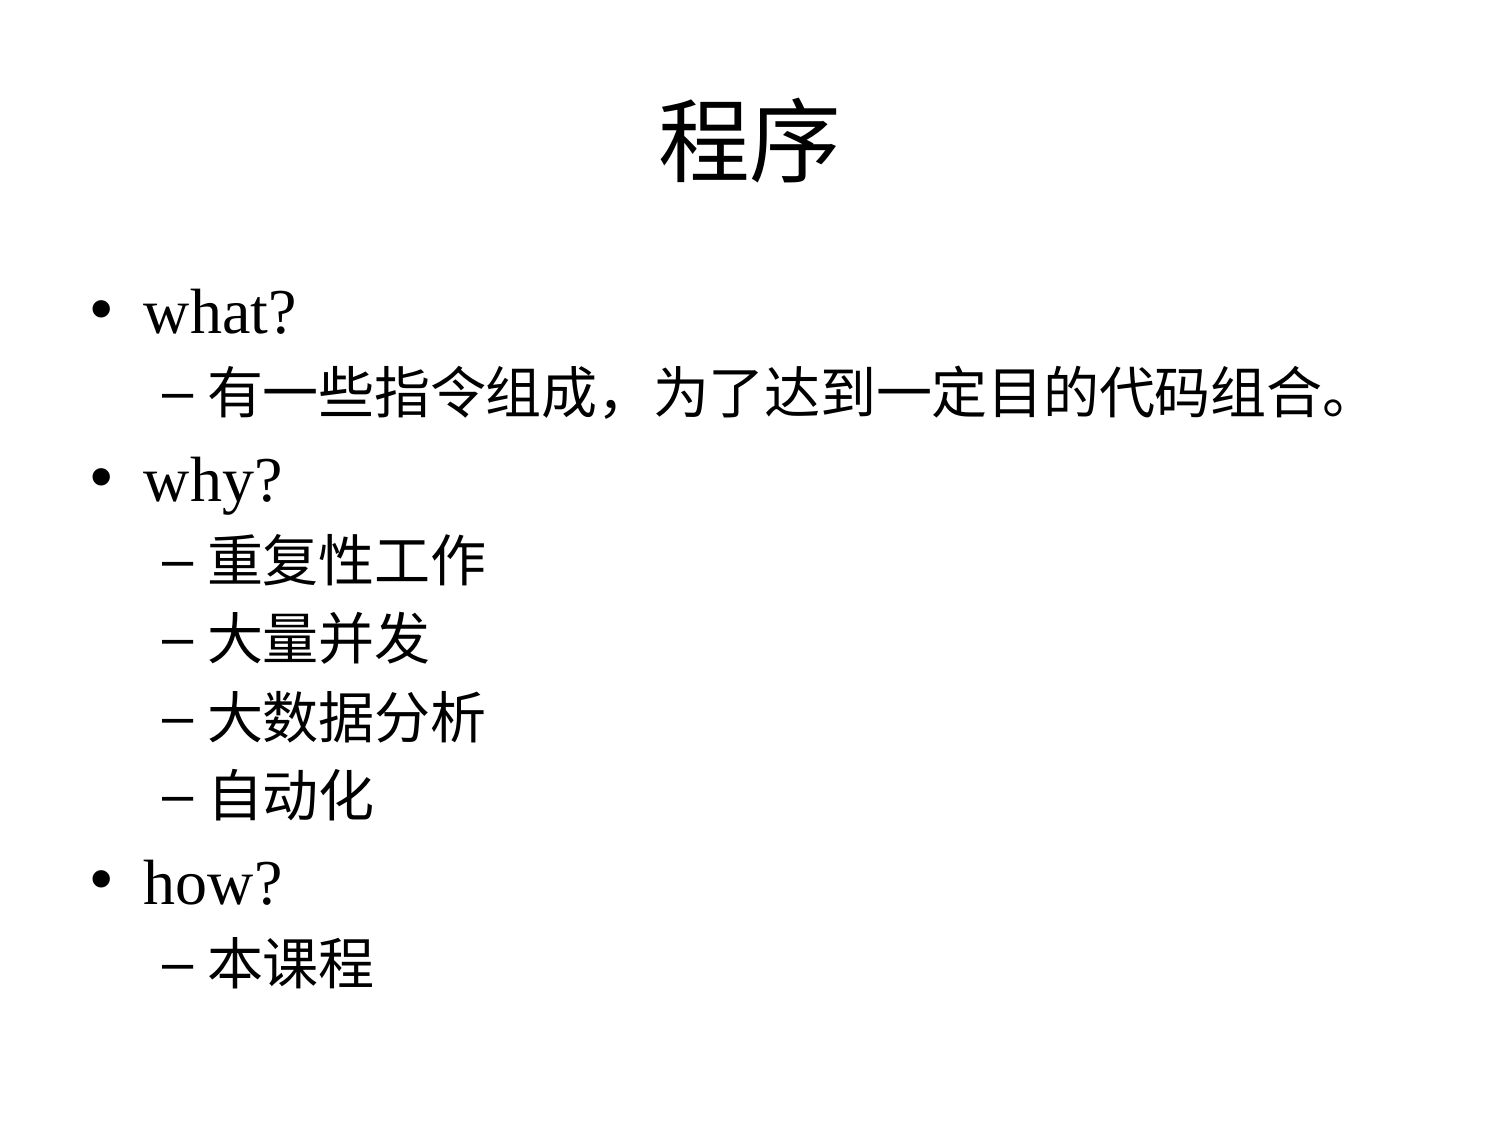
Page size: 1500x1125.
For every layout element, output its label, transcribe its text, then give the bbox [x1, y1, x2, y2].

title 程序 [75, 45, 1425, 233]
list what? 有一些指令组成，为了达到一定目的代码组合。 why? 重复性工作 大量并发 大数据分析 自动化 how? 本课程 [75, 262, 1425, 1005]
